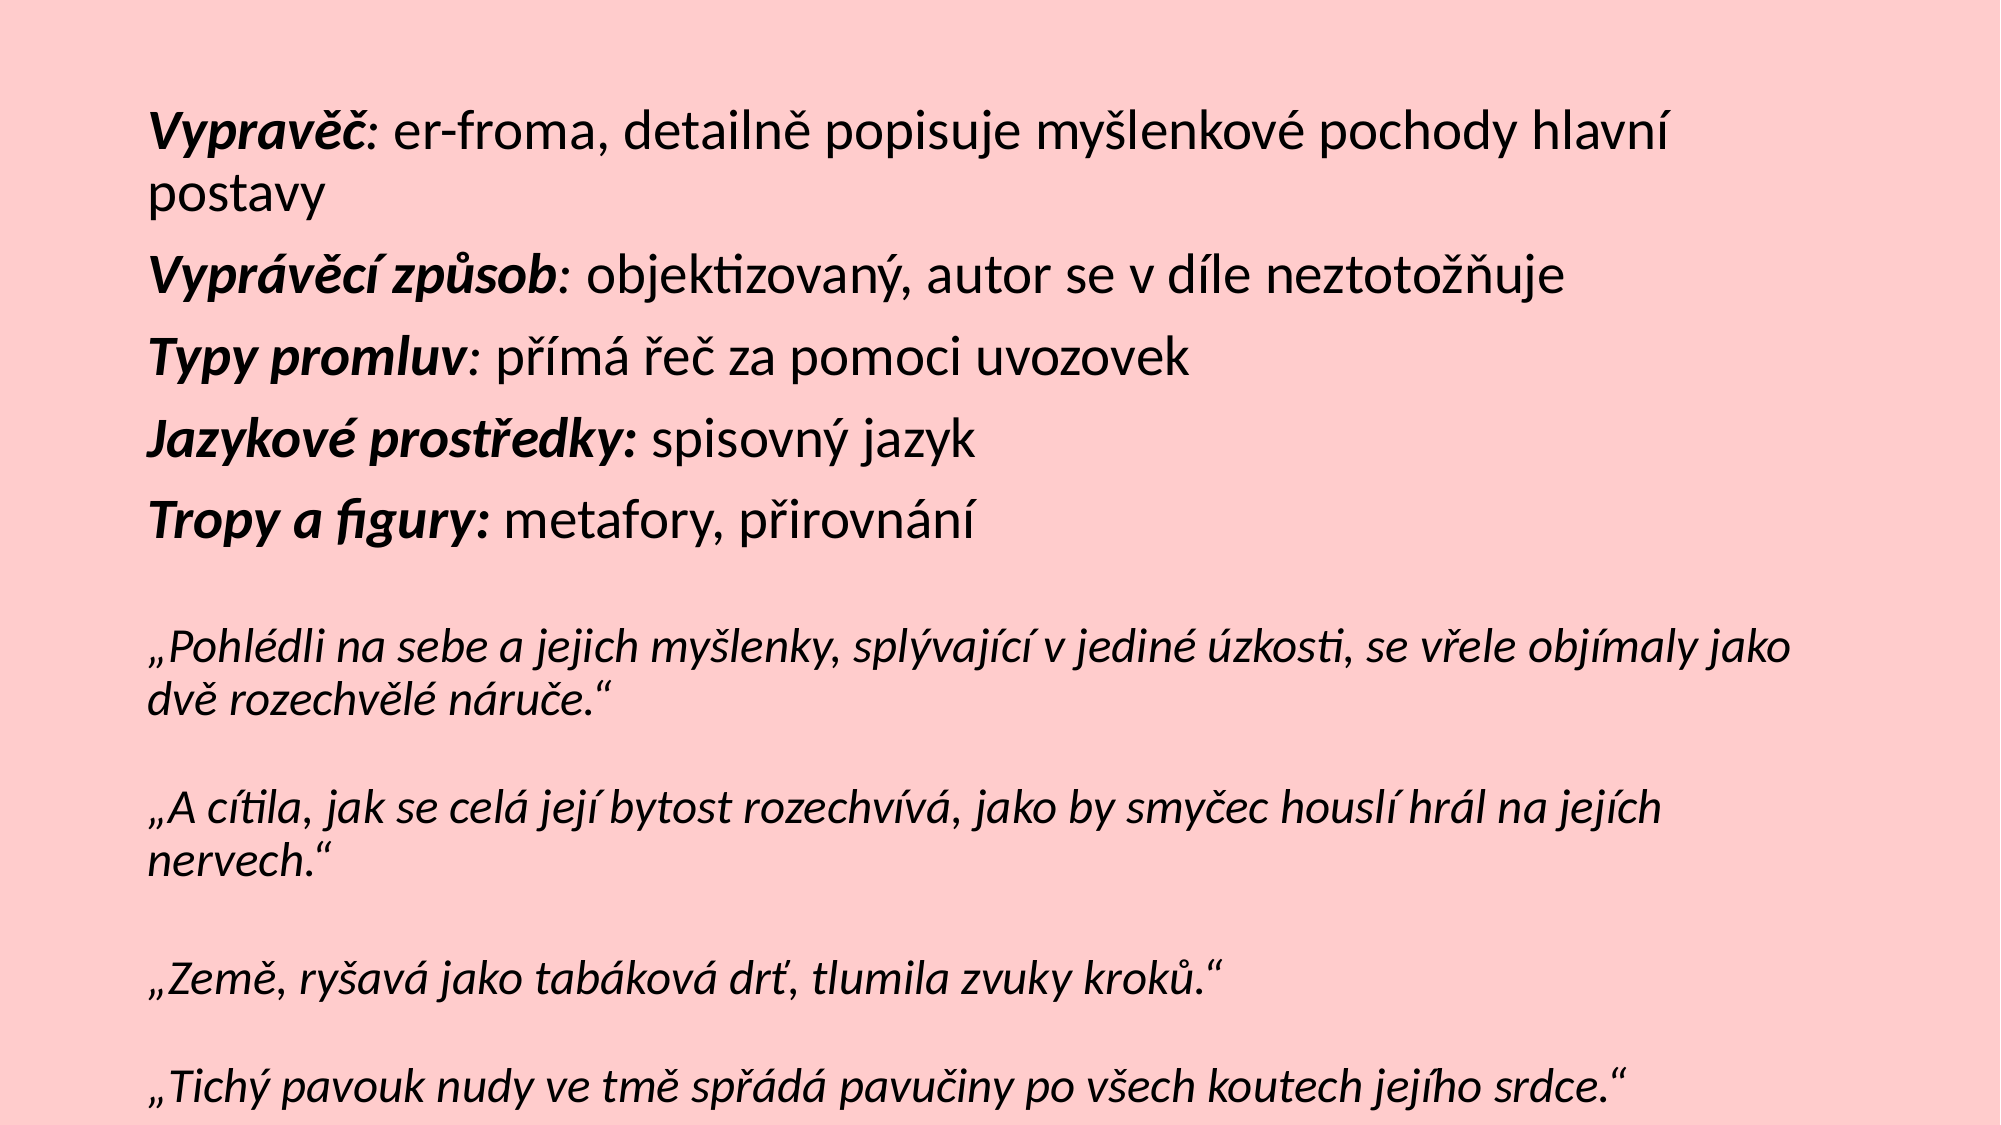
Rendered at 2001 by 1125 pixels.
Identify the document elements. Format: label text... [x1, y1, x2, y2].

list Vypravěč: er-froma, detailně popisuje myšlenkové pochody hlavní postavy Vyprávěcí způsob: objektizovaný, autor se v díle neztotožňuje Typy promluv: přímá řeč za pomoci uvozovek Jazykové prostředky: spisovný jazyk Tropy a figury: metafory, přirovnání „Pohlédli na sebe a jejich myšlenky, splývající v jediné úzkosti, se vřele objímaly jako dvě rozechvělé náruče.“ „A cítila, jak se celá její bytost rozechvívá, jako by smyčec houslí hrál na jejích nervech.“ „Země, ryšavá jako tabáková drť, tlumila zvuky kroků.“ „Tichý pavouk nudy ve tmě spřádá pavučiny po všech koutech jejího srdce.“ [132, 92, 1858, 1125]
